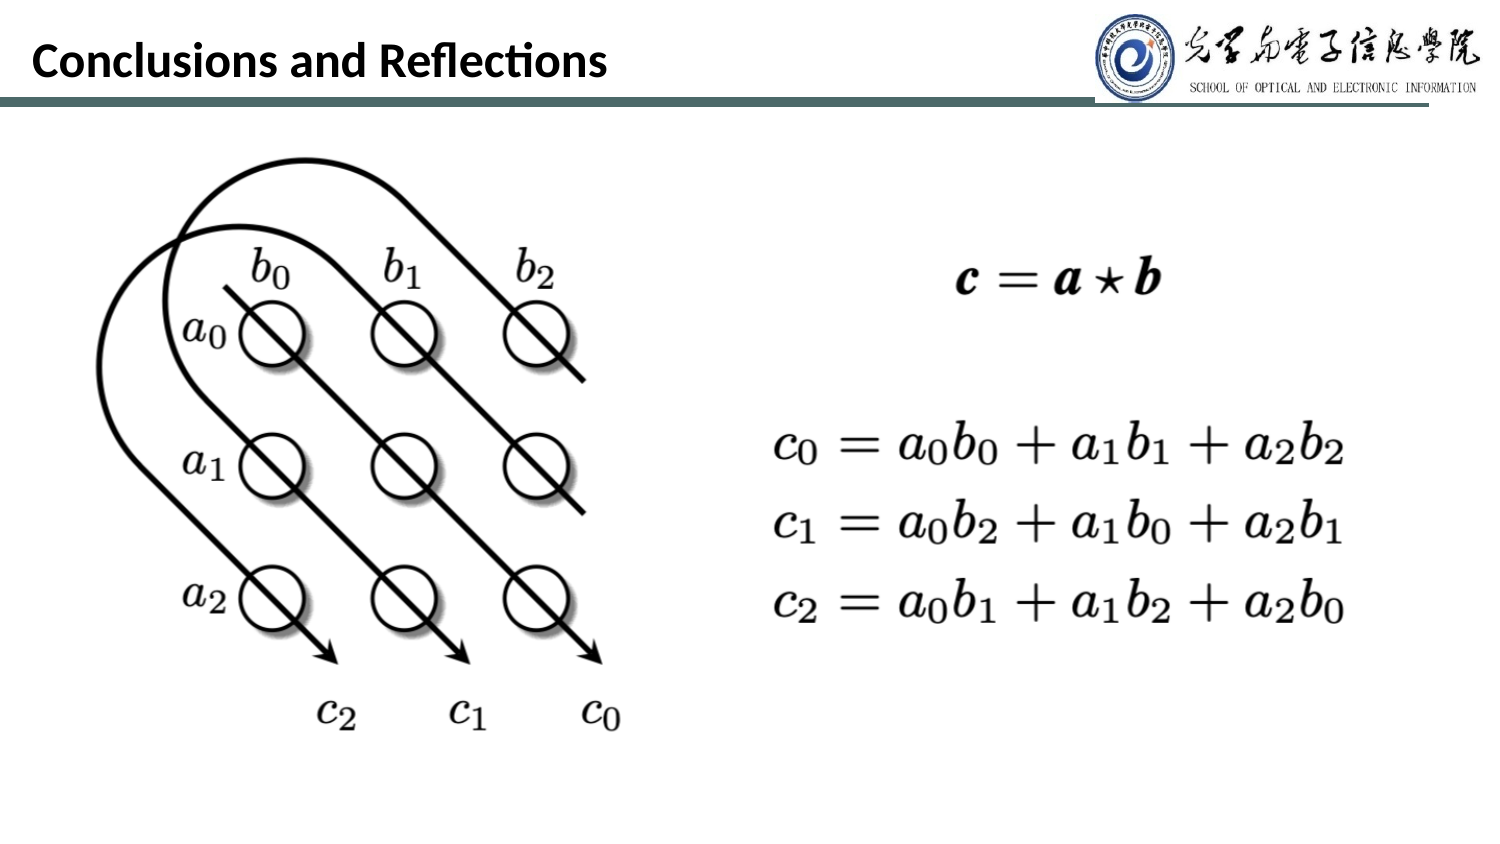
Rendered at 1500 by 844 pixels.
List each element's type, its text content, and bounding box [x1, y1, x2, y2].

text_box Conclusions and Reflections [17, 20, 977, 96]
picture [0, 124, 1464, 769]
picture [1095, 14, 1483, 103]
